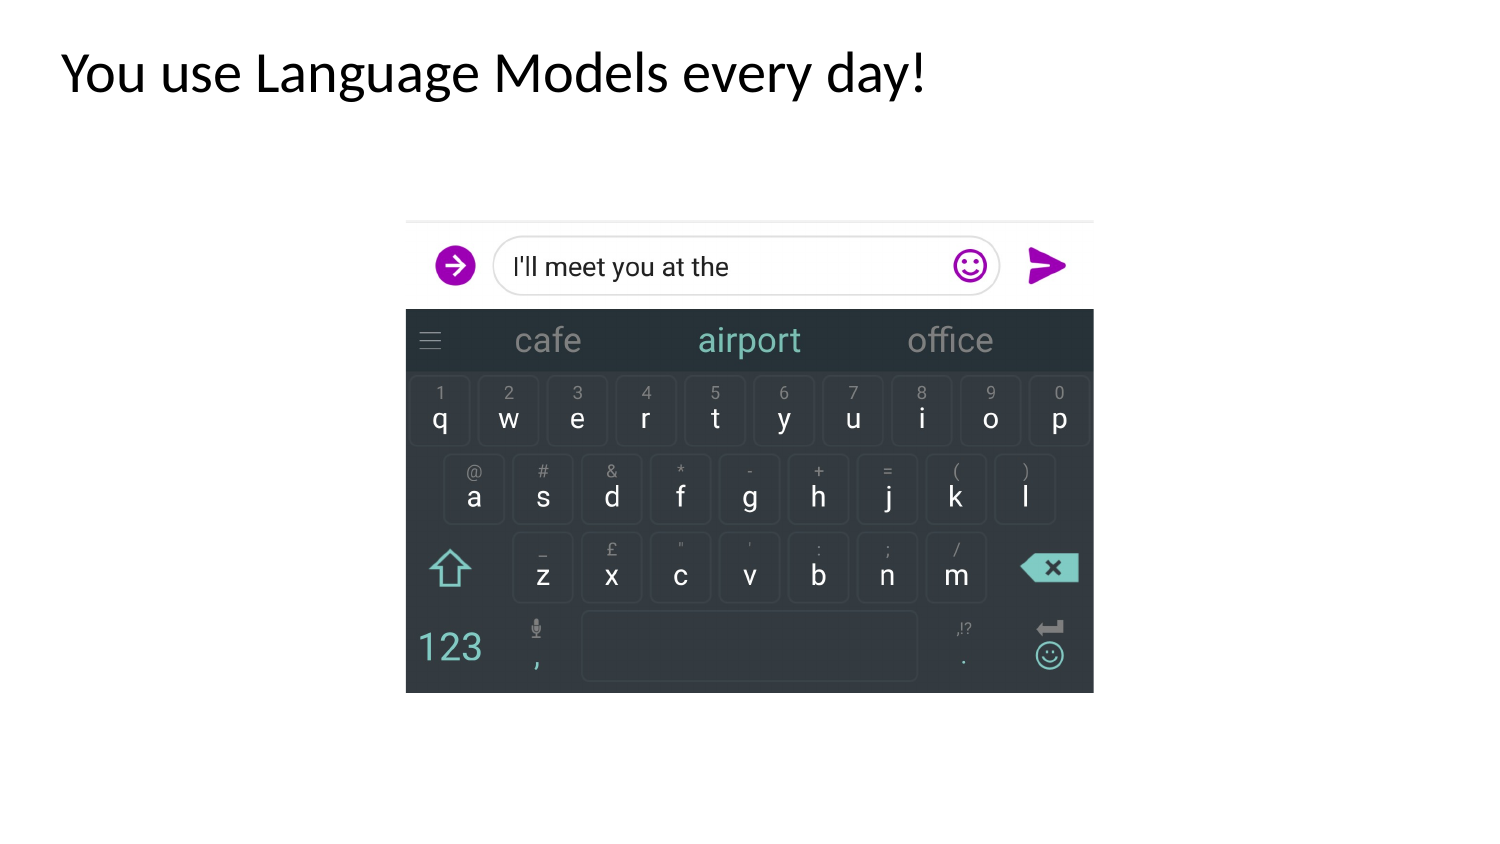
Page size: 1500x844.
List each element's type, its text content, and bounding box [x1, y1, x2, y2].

text_box [405, 220, 1094, 693]
title You use Language Models every day! [59, 32, 1125, 176]
